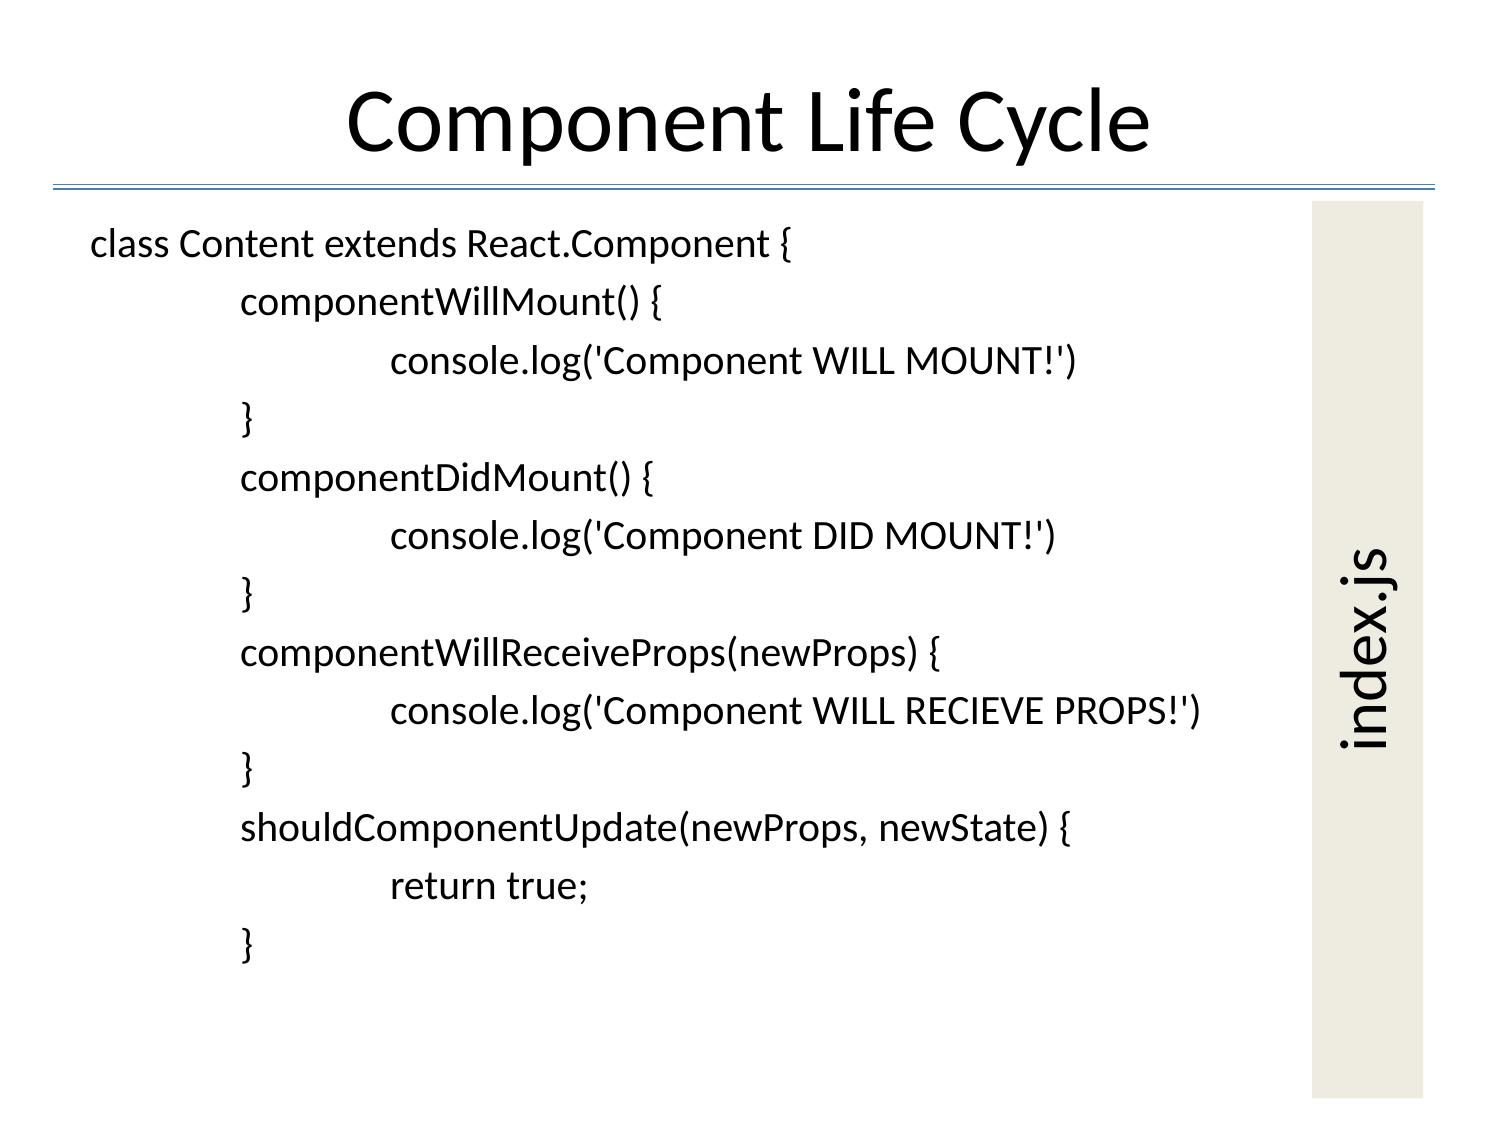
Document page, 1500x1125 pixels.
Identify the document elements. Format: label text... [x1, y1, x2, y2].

text_box index.js [1312, 200, 1424, 1099]
list class Content extends React.Component { componentWillMount() { console.log('Component WILL MOUNT!') } componentDidMount() { console.log('Component DID MOUNT!') } componentWillReceiveProps(newProps) { console.log('Component WILL RECIEVE PROPS!') } shouldComponentUpdate(newProps, newState) { return true; } [75, 208, 1312, 1083]
title Component Life Cycle [75, 45, 1425, 185]
